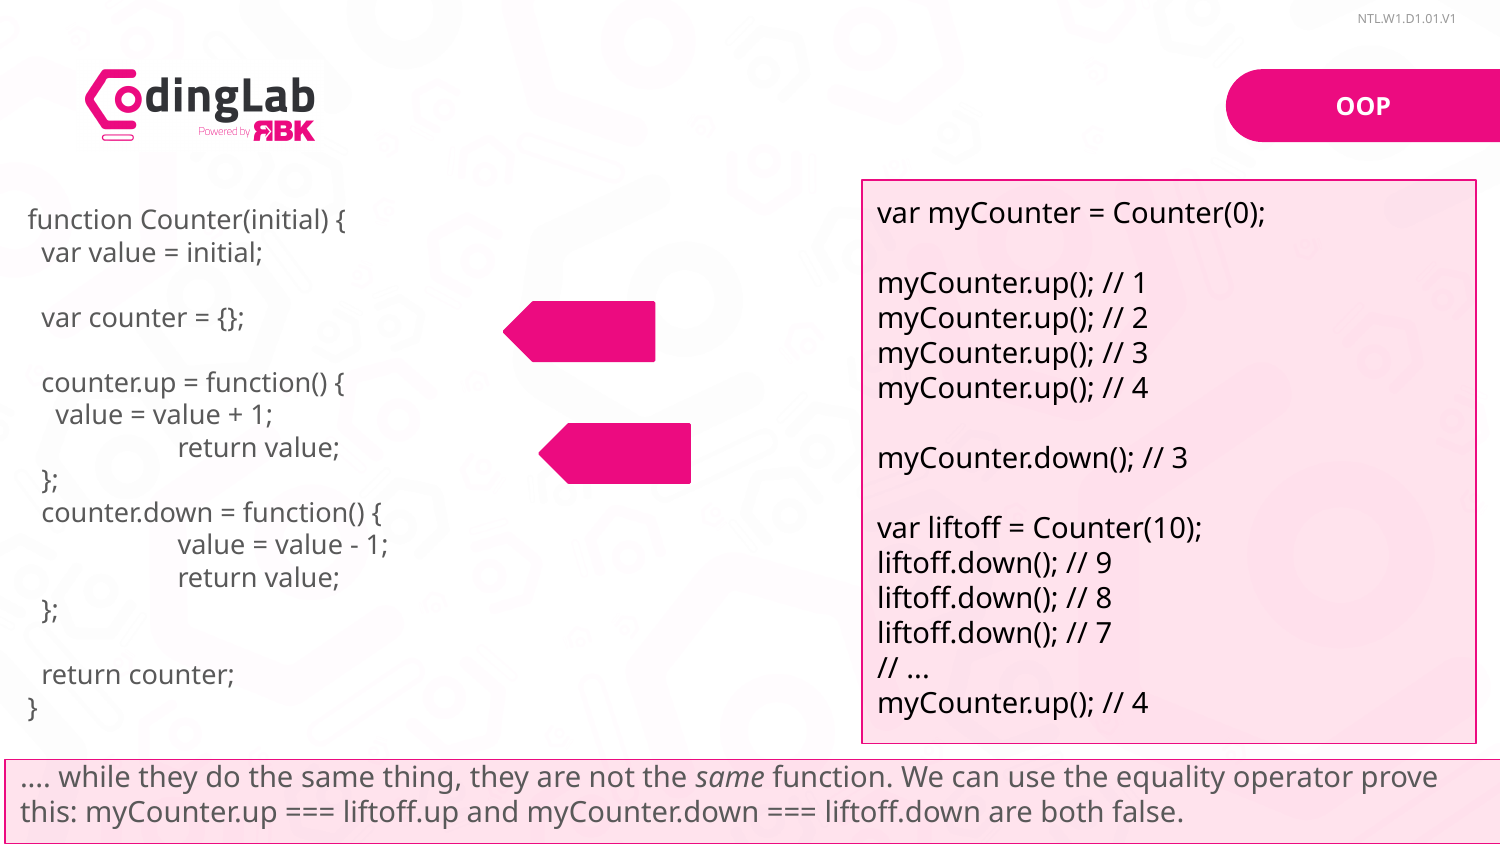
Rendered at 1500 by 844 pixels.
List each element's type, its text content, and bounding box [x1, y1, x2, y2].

text_box var myCounter = Counter(0); myCounter.up(); // 1 myCounter.up(); // 2 myCounter.up(); // 3 myCounter.up(); // 4 myCounter.down(); // 3 var liftoff = Counter(10); liftoff.down(); // 9 liftoff.down(); // 8 liftoff.down(); // 7 // ... myCounter.up(); // 4 [862, 179, 1477, 744]
text_box .... while they do the same thing, they are not the same function. We can use the equality operator prove this: myCounter.up === liftoff.up and myCounter.down === liftoff.down are both false. [5, 759, 1500, 844]
text_box [1225, 82, 1234, 129]
text_box [504, 302, 654, 361]
text_box OOP [1234, 75, 1493, 136]
text_box NTL.W1.D1.01.V1 [1342, 0, 1489, 35]
picture [0, 0, 1500, 844]
text_box function Counter(initial) { var value = initial; var counter = {}; counter.up = function() { value = value + 1; return value; }; counter.down = function() { value = value - 1; return value; }; return counter; } [12, 187, 738, 759]
text_box [539, 424, 690, 483]
text_box [1242, 69, 1500, 143]
